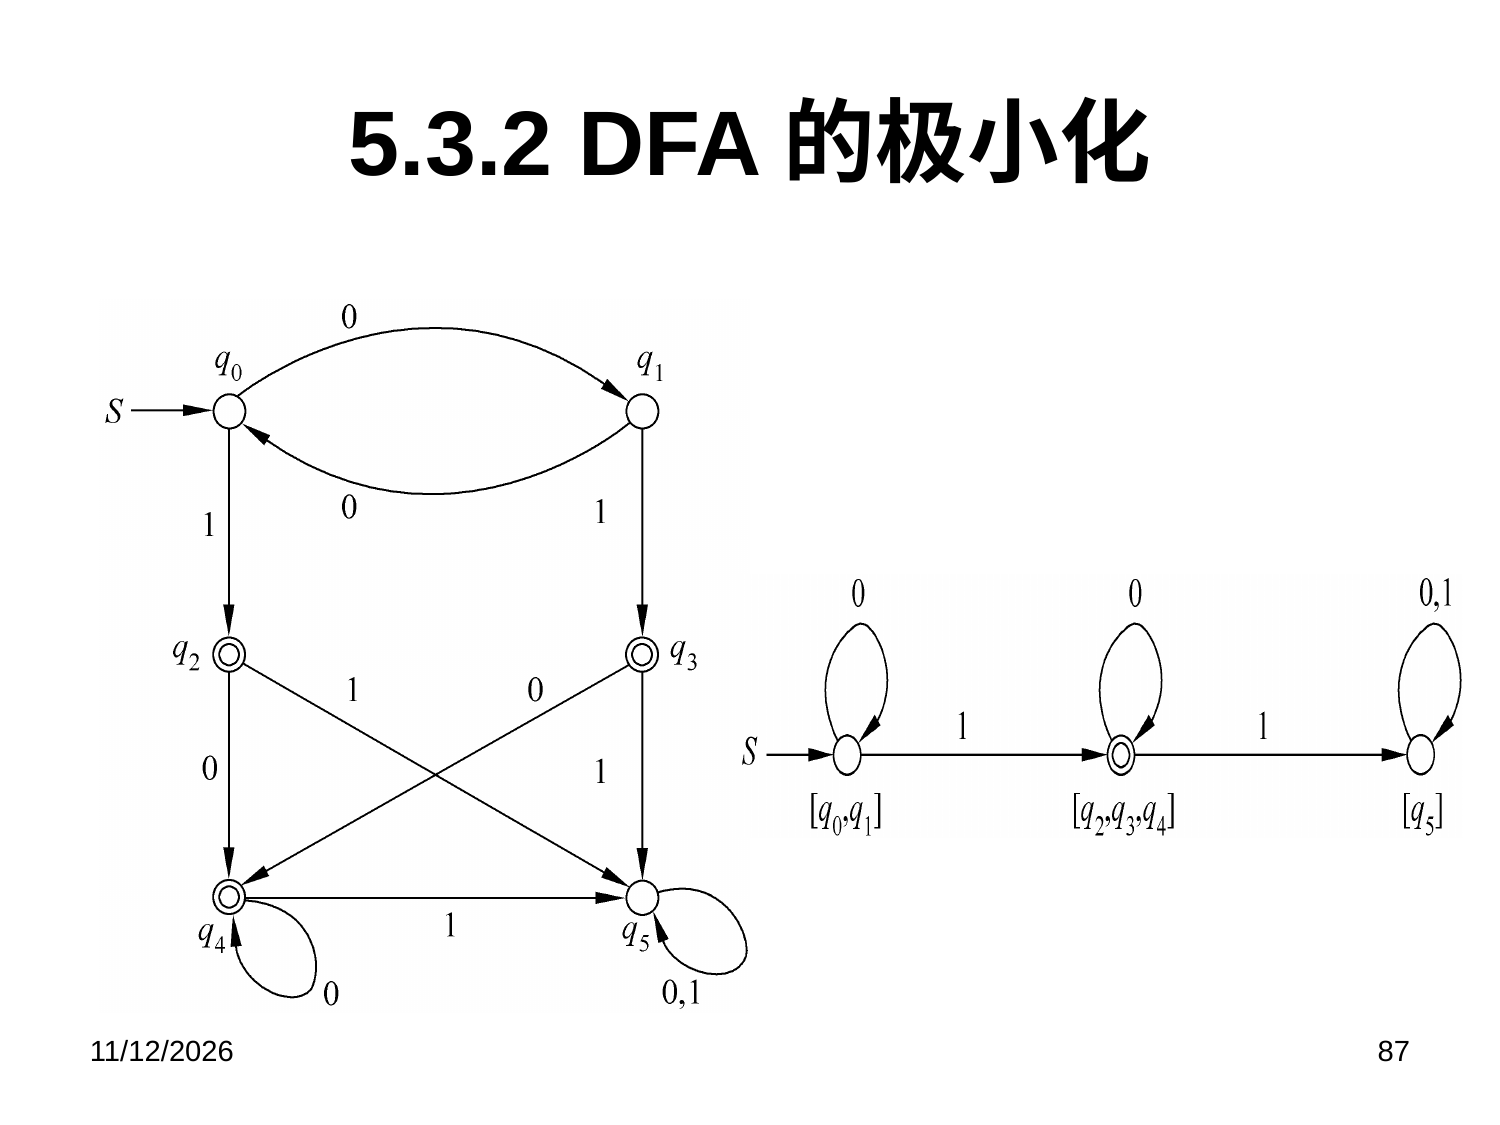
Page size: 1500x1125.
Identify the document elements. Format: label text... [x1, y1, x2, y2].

picture [99, 299, 1463, 1013]
slide_number 87 [1074, 1024, 1426, 1103]
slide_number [74, 1024, 426, 1103]
title 5.3.2 DFA的极小化 [74, 44, 1426, 233]
